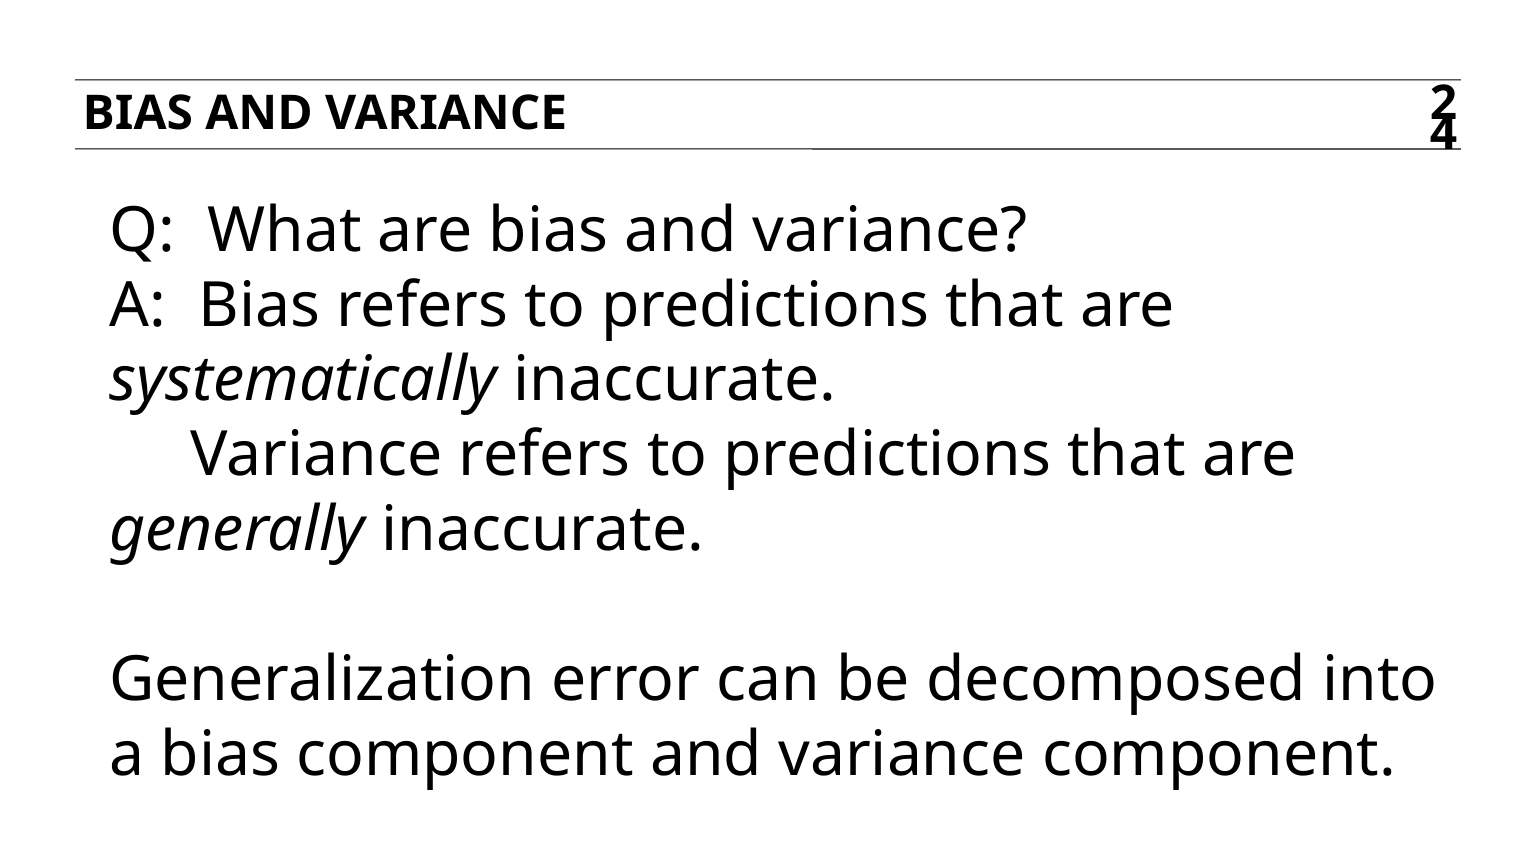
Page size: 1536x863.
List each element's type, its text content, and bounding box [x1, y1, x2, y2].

slide_number 24 [1419, 86, 1461, 138]
text_box Q: What are bias and variance? A: Bias refers to predictions that are systematically inaccurate. Variance refers to predictions that are generally inaccurate. Generalization error can be decomposed into a bias component and variance component. [94, 181, 1470, 796]
list Bias and variance [67, 81, 1118, 132]
